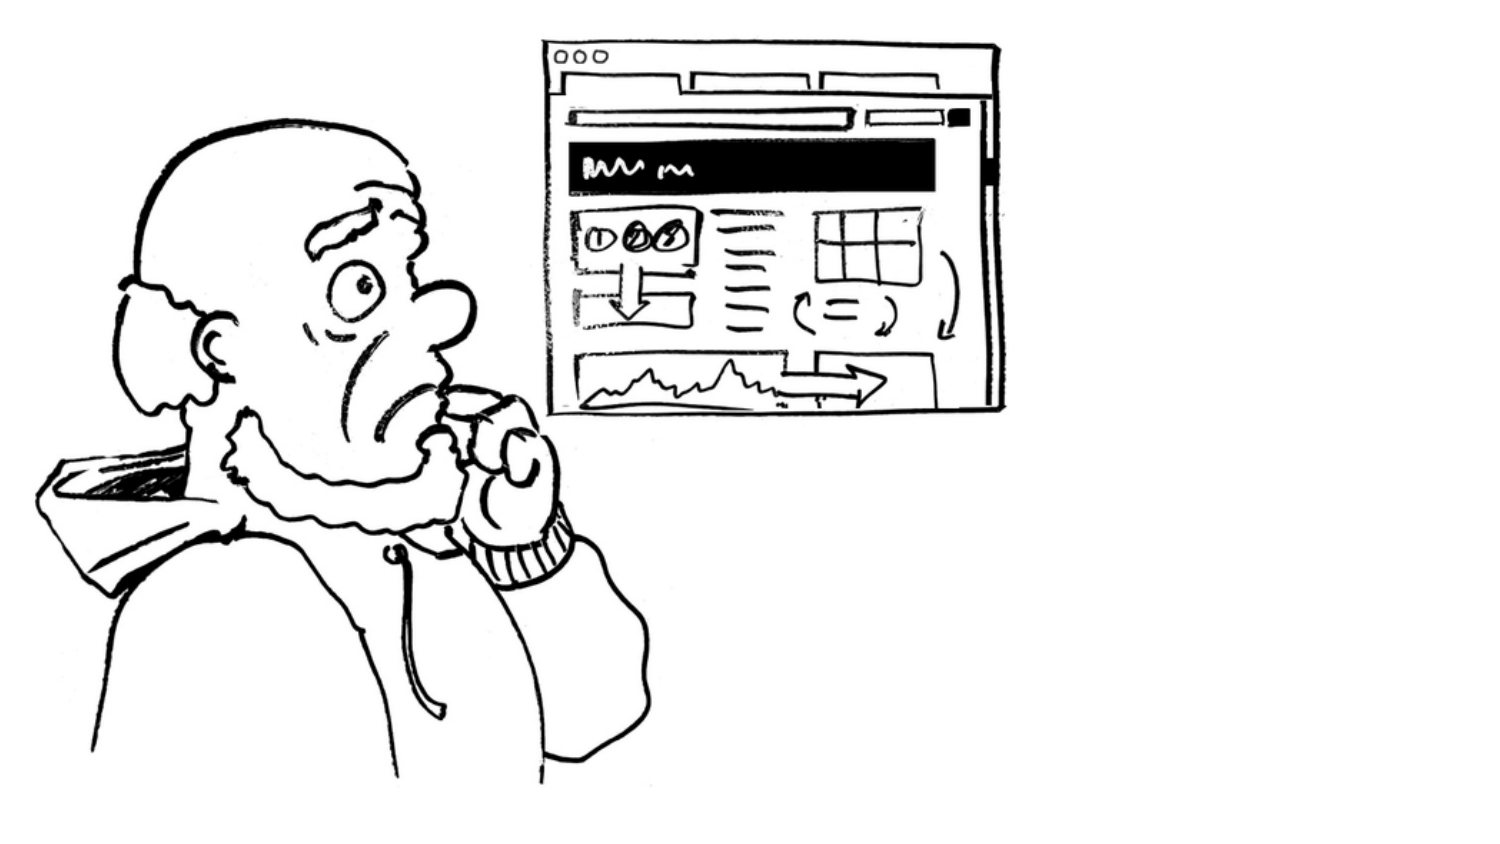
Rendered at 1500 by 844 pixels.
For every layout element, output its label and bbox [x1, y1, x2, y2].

picture [24, 24, 1025, 819]
